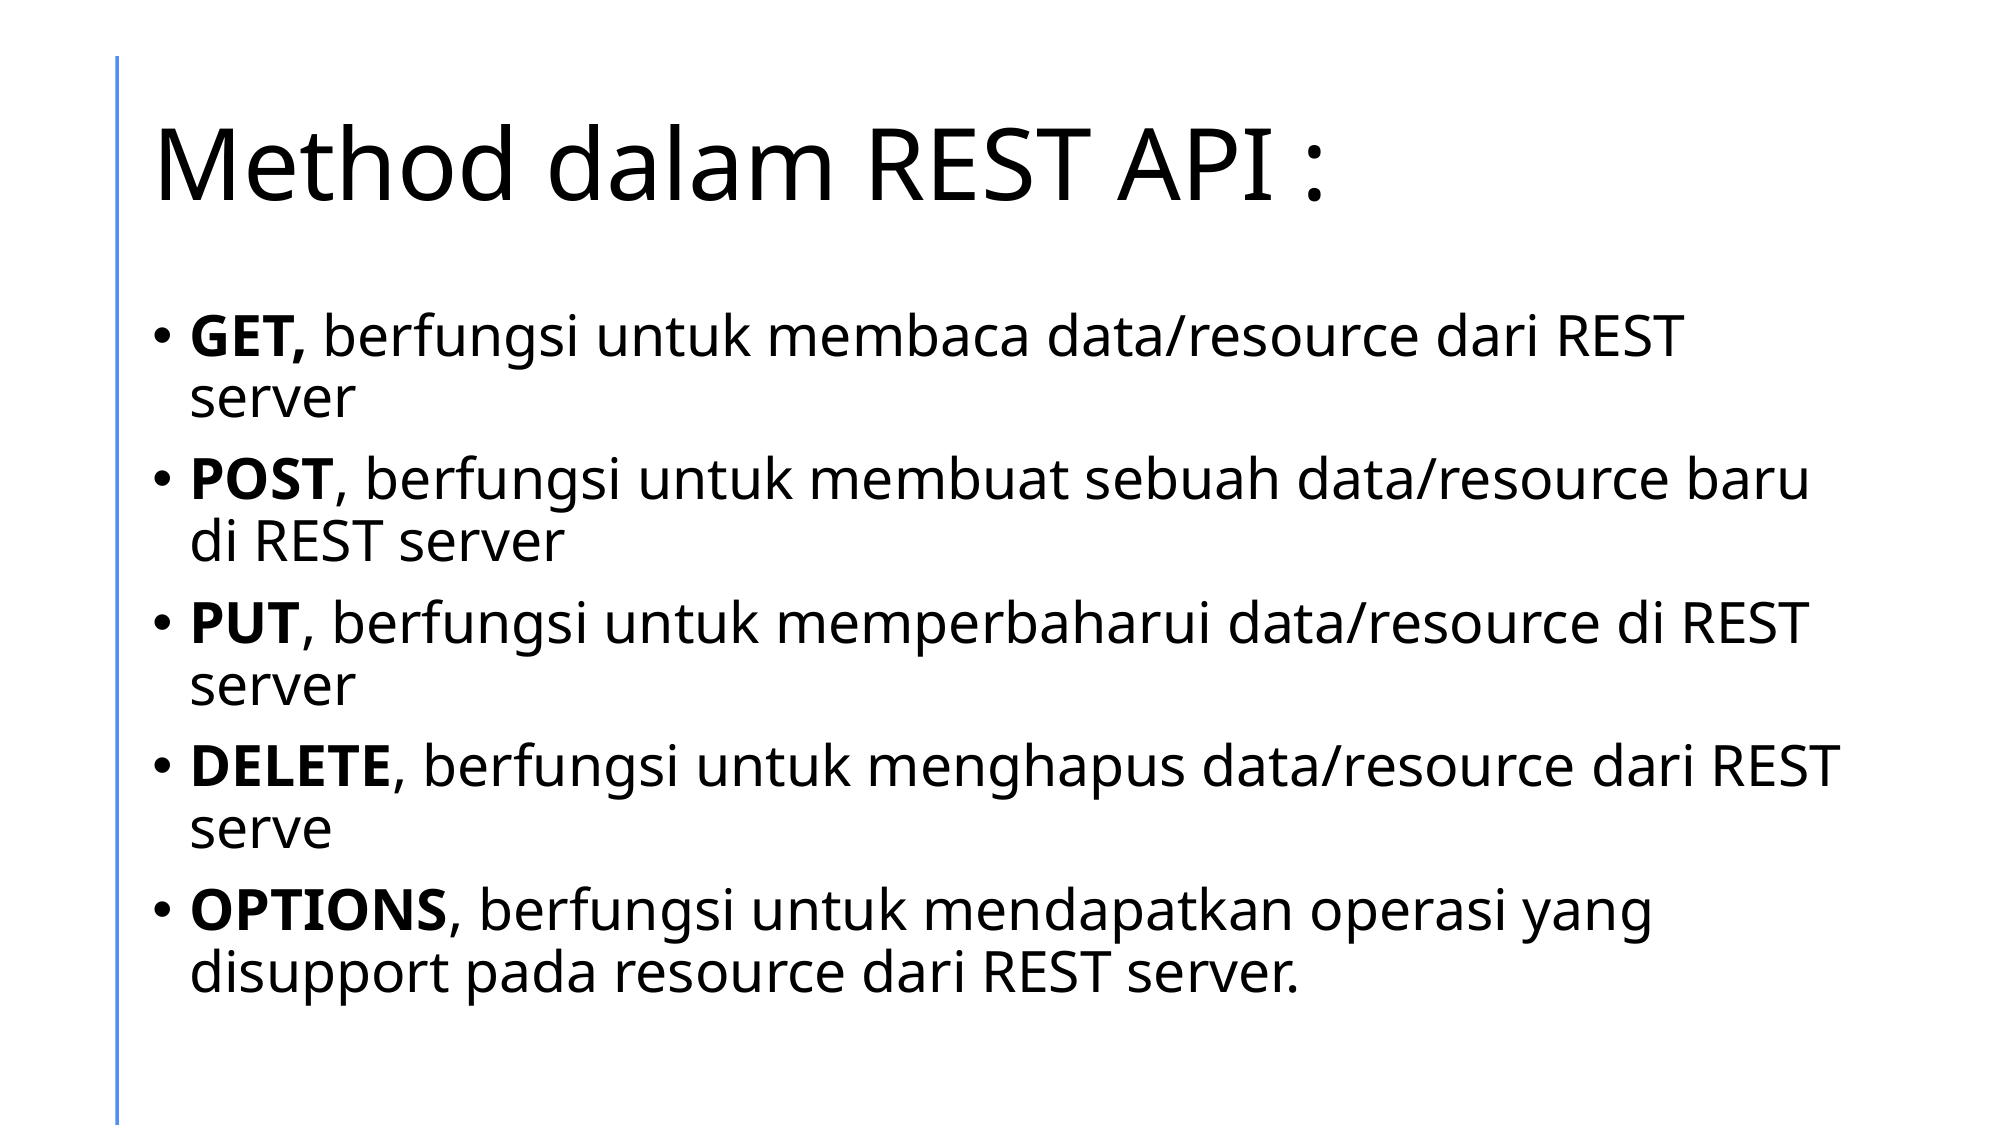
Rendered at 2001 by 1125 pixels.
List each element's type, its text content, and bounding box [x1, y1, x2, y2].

list GET, berfungsi untuk membaca data/resource dari REST server POST, berfungsi untuk membuat sebuah data/resource baru di REST server PUT, berfungsi untuk memperbaharui data/resource di REST server DELETE, berfungsi untuk menghapus data/resource dari REST serve OPTIONS, berfungsi untuk mendapatkan operasi yang disupport pada resource dari REST server. [137, 299, 1863, 1014]
title Method dalam REST API : [137, 59, 1863, 278]
